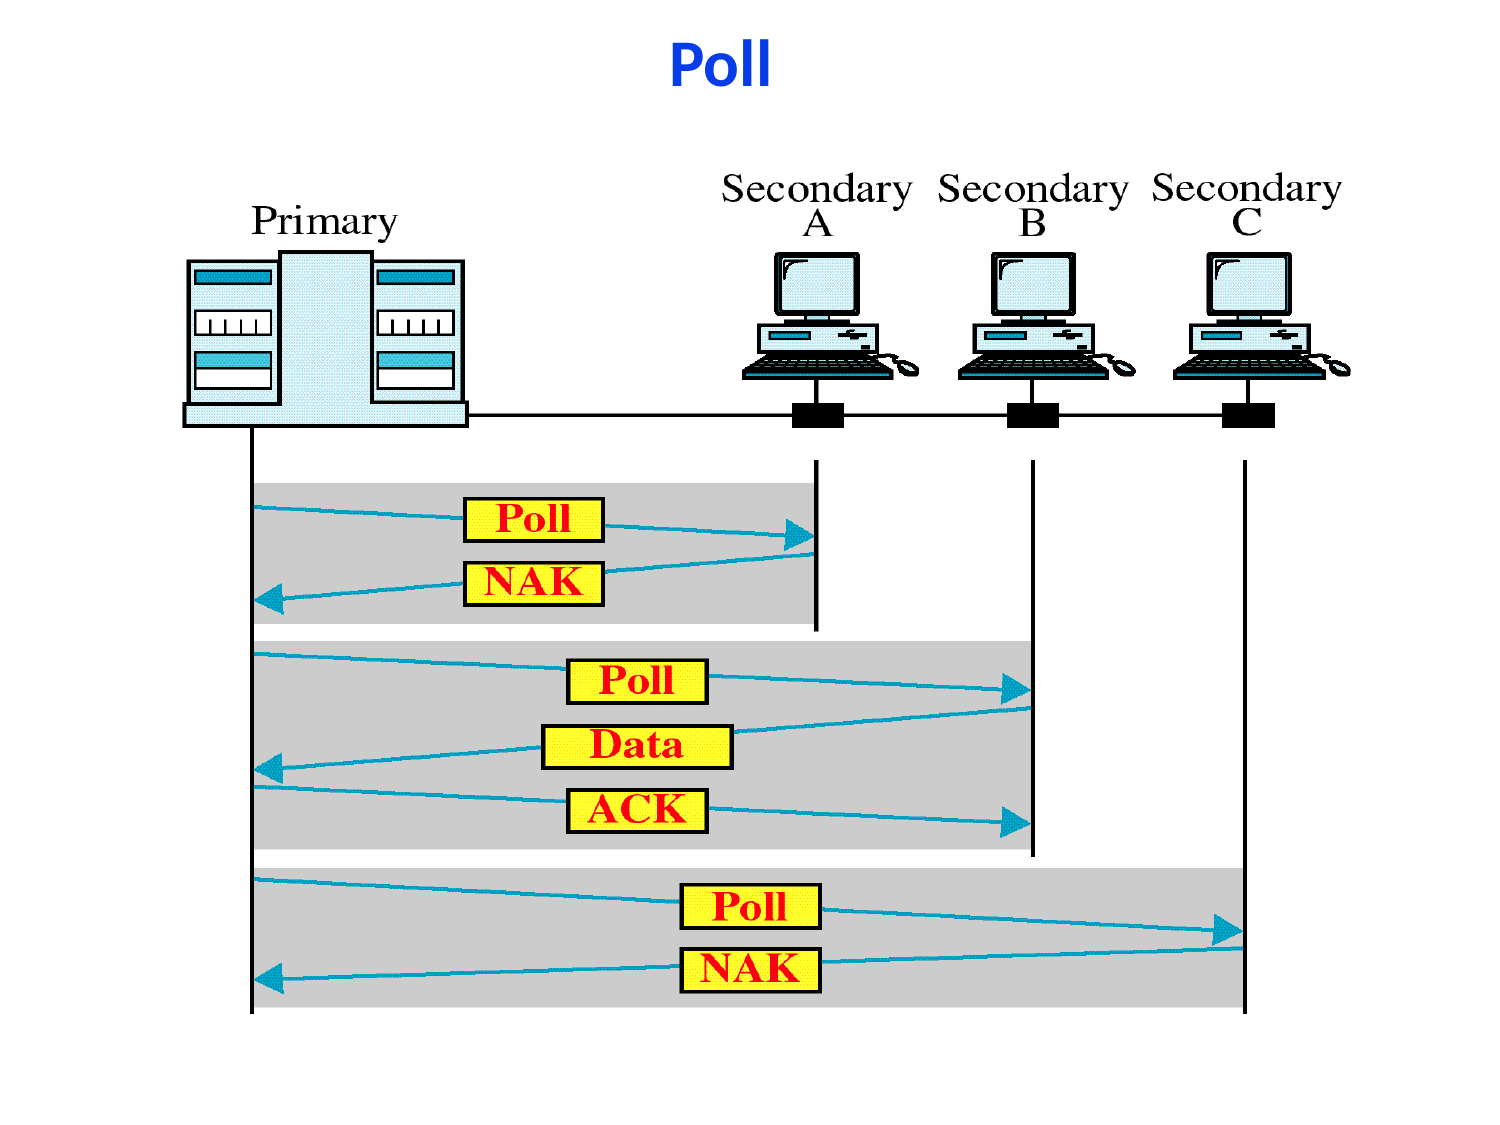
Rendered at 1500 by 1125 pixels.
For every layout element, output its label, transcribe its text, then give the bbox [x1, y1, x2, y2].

picture [182, 162, 1351, 1015]
text_box Poll [654, 12, 789, 107]
